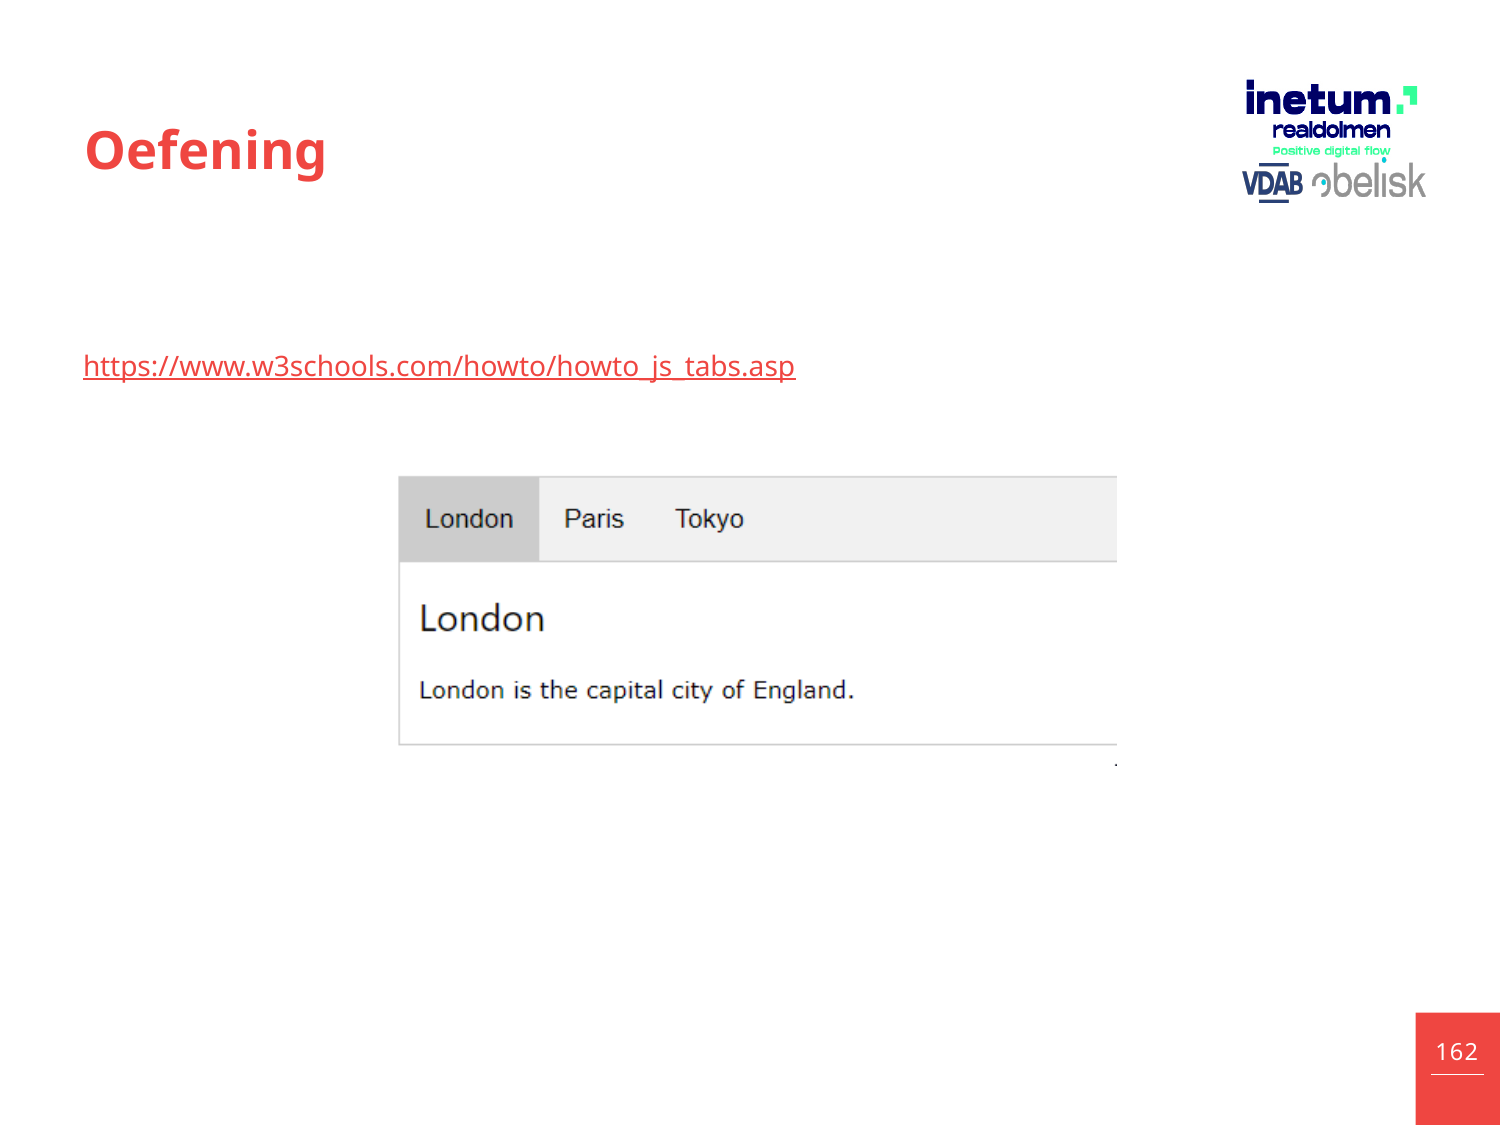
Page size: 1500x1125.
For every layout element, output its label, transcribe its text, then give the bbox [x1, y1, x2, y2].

list https://www.w3schools.com/howto/howto_js_tabs.asp [83, 326, 1400, 429]
picture [383, 455, 1117, 766]
title Oefening [83, 114, 1229, 181]
picture [1233, 52, 1431, 203]
